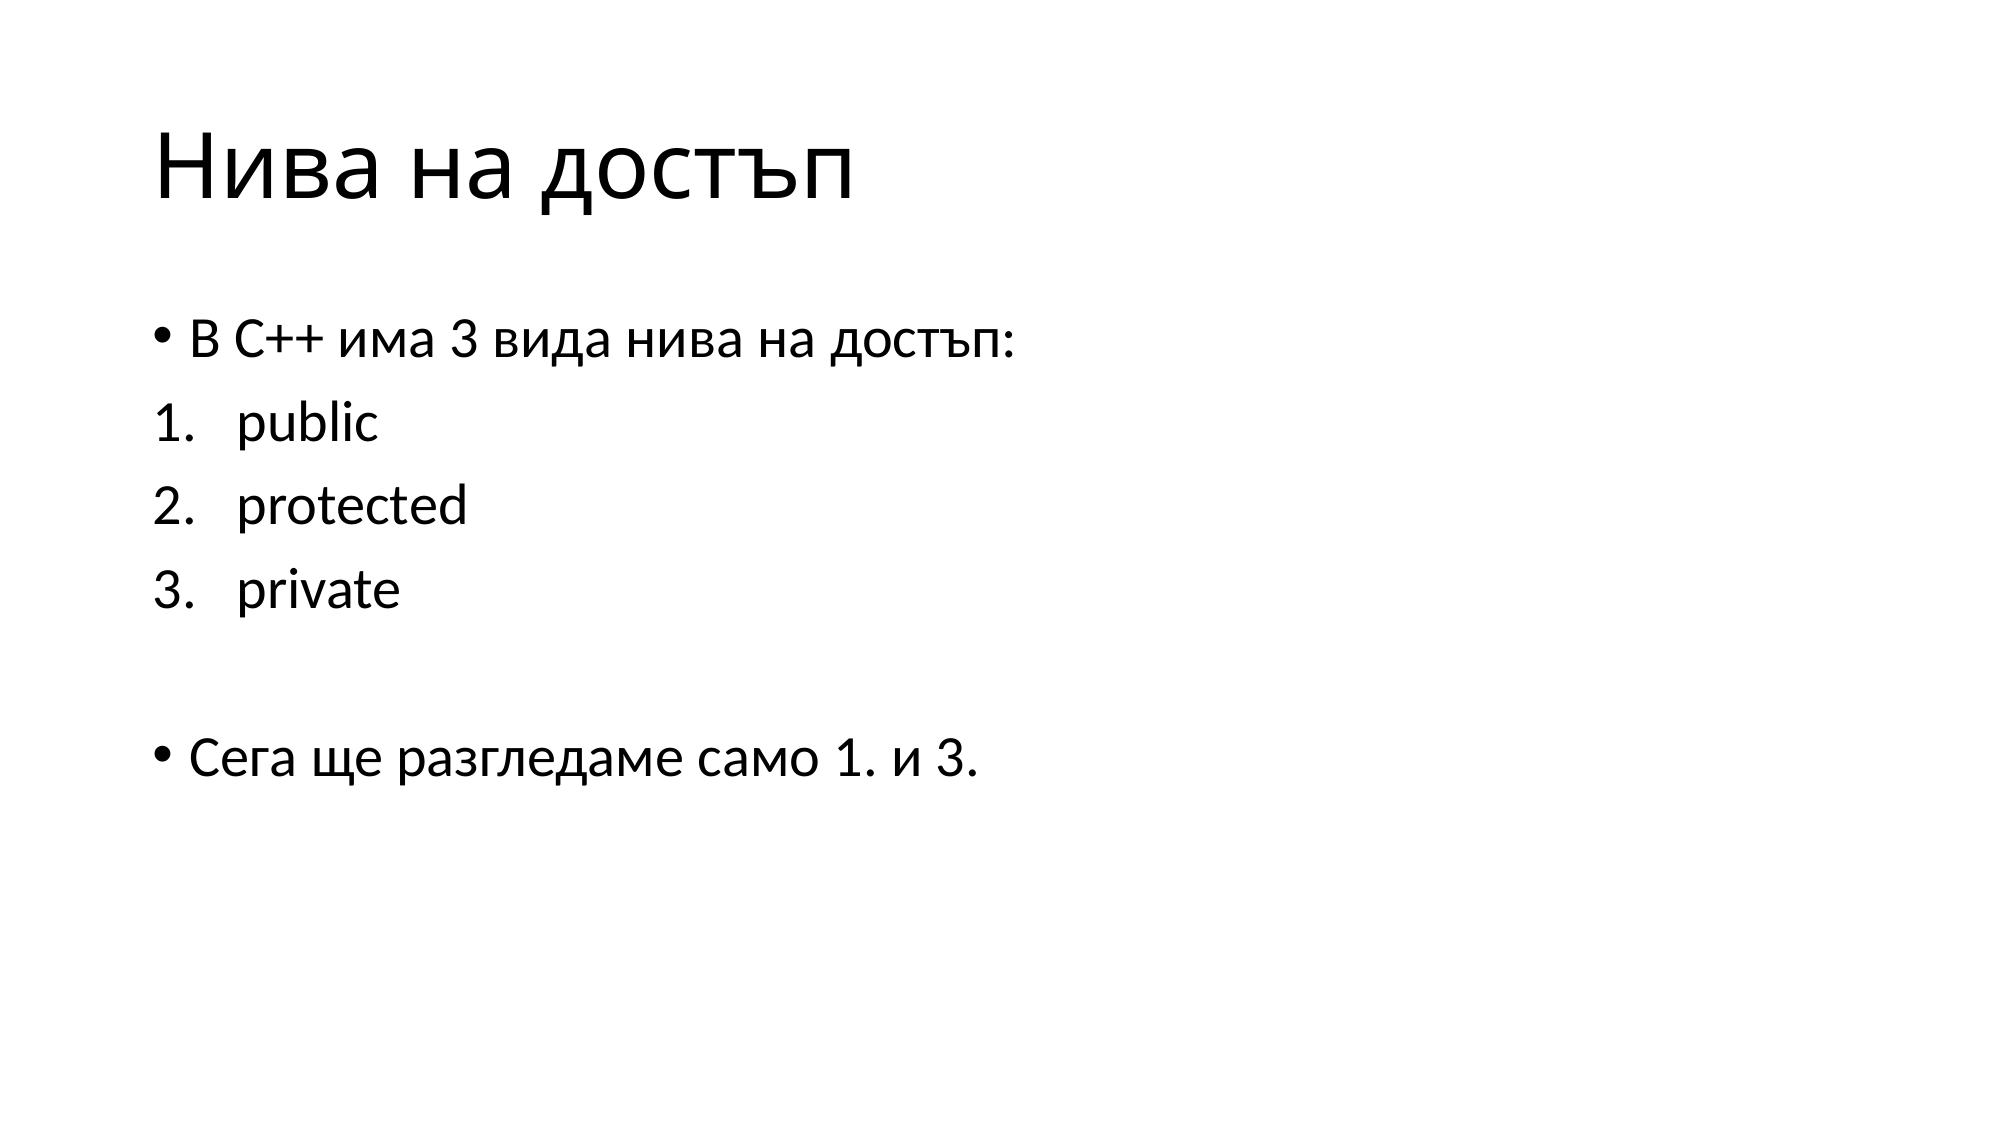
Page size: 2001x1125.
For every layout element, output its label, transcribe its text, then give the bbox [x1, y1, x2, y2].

title Нива на достъп [137, 59, 1863, 278]
list В С++ има 3 вида нива на достъп: public protected private Сега ще разгледаме само 1. и 3. [137, 299, 1863, 1014]
